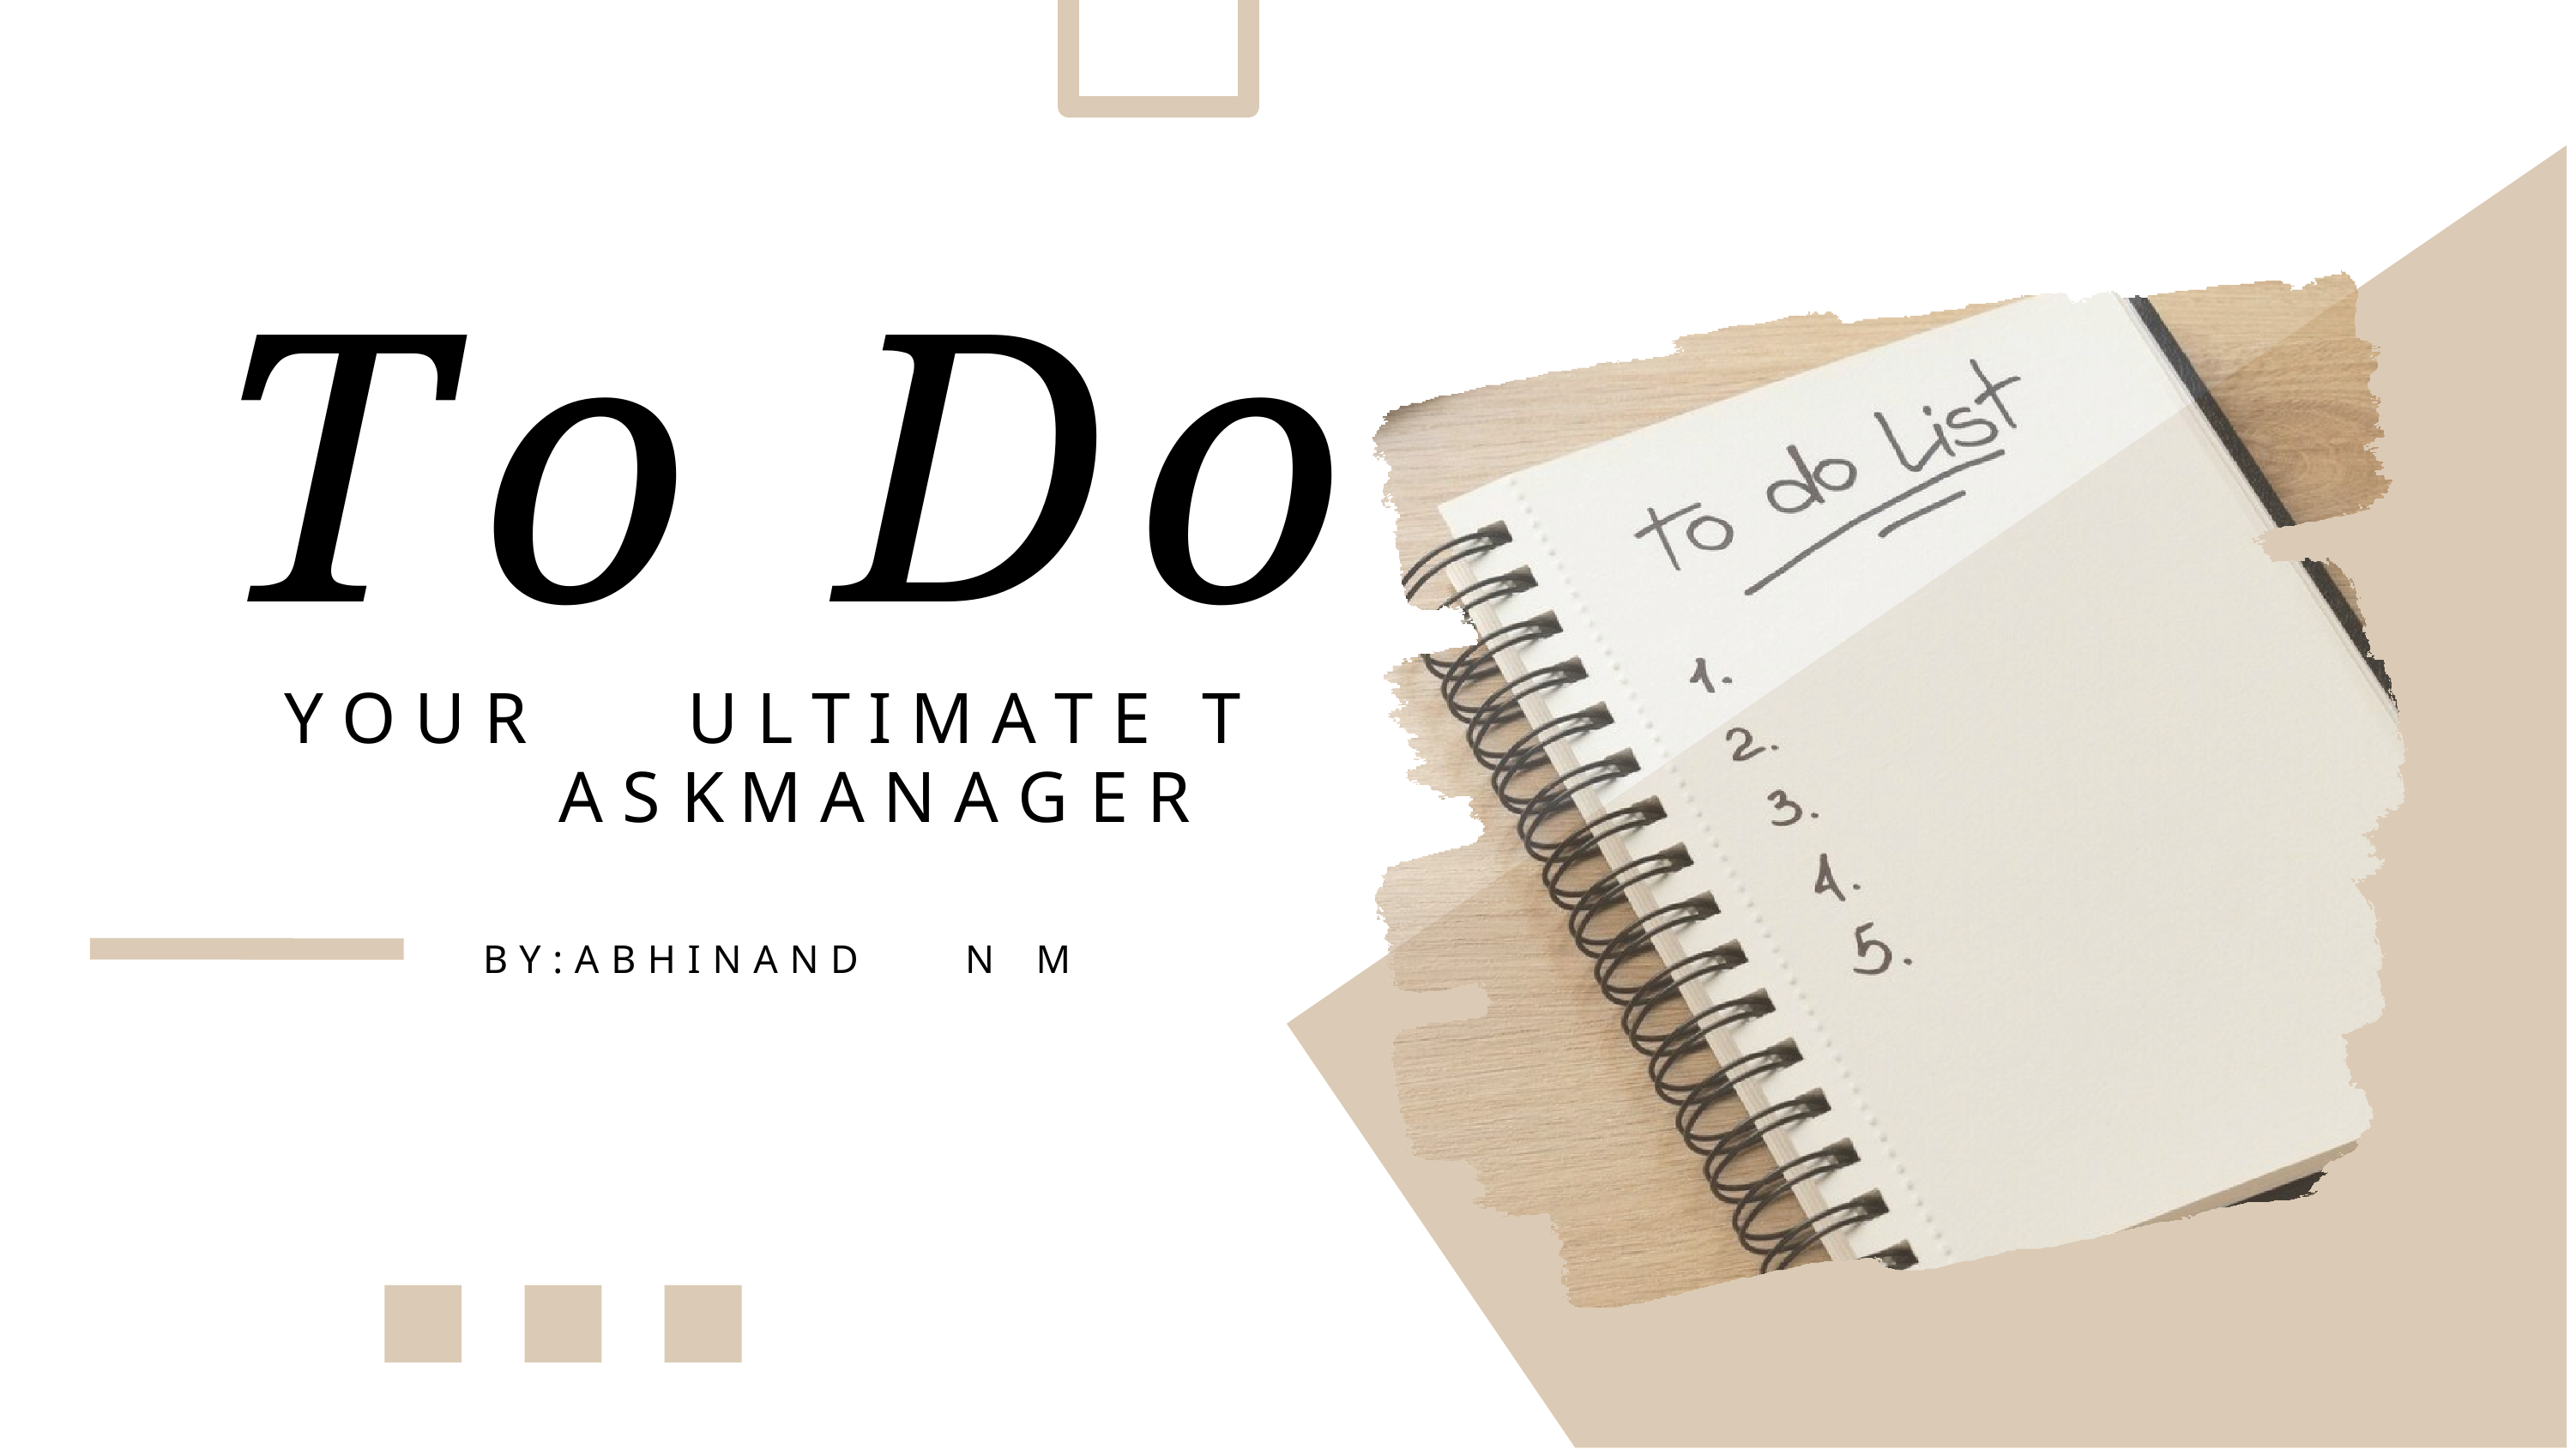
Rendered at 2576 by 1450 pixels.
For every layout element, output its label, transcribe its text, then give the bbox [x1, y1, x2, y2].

text_box [384, 1284, 462, 1362]
picture [1370, 268, 2409, 1308]
title To Do [211, 226, 1354, 677]
text_box [1484, 145, 2567, 1448]
text_box [1068, 0, 1249, 107]
text_box Y O U R U L T I M A T E T A S K M A N A G E R [282, 669, 1271, 837]
text_box [89, 938, 404, 960]
text_box B Y : A B H I N A N D N M [481, 932, 1072, 981]
text_box [1286, 969, 1366, 1140]
text_box [664, 1284, 742, 1362]
text_box [524, 1284, 602, 1362]
